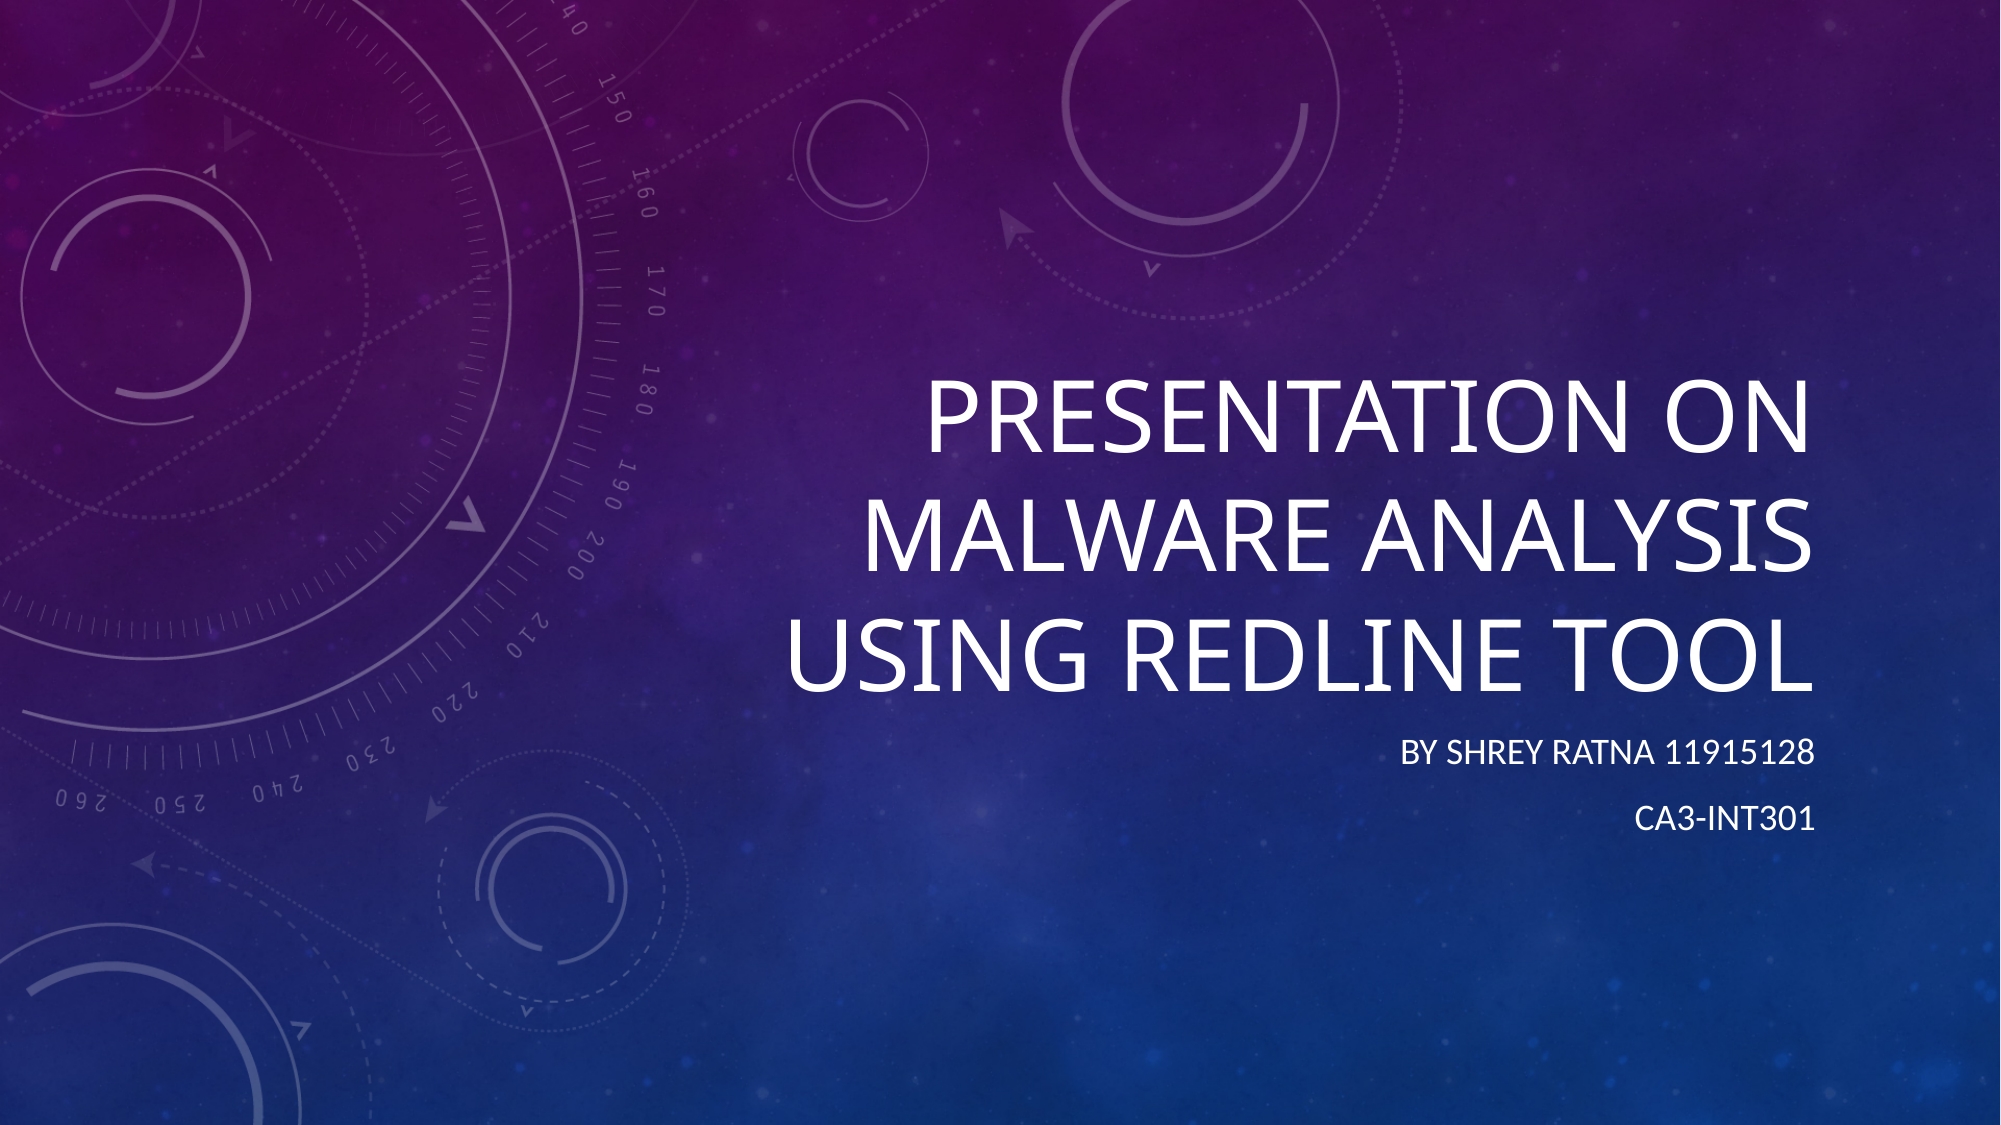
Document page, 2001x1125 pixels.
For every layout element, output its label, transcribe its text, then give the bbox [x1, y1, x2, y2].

picture [0, 0, 2001, 1125]
subtitle By Shrey Ratna 11915128 ca3-INT301 [650, 719, 1831, 950]
title Presentation on malware analysis using redline tool [650, 322, 1831, 719]
